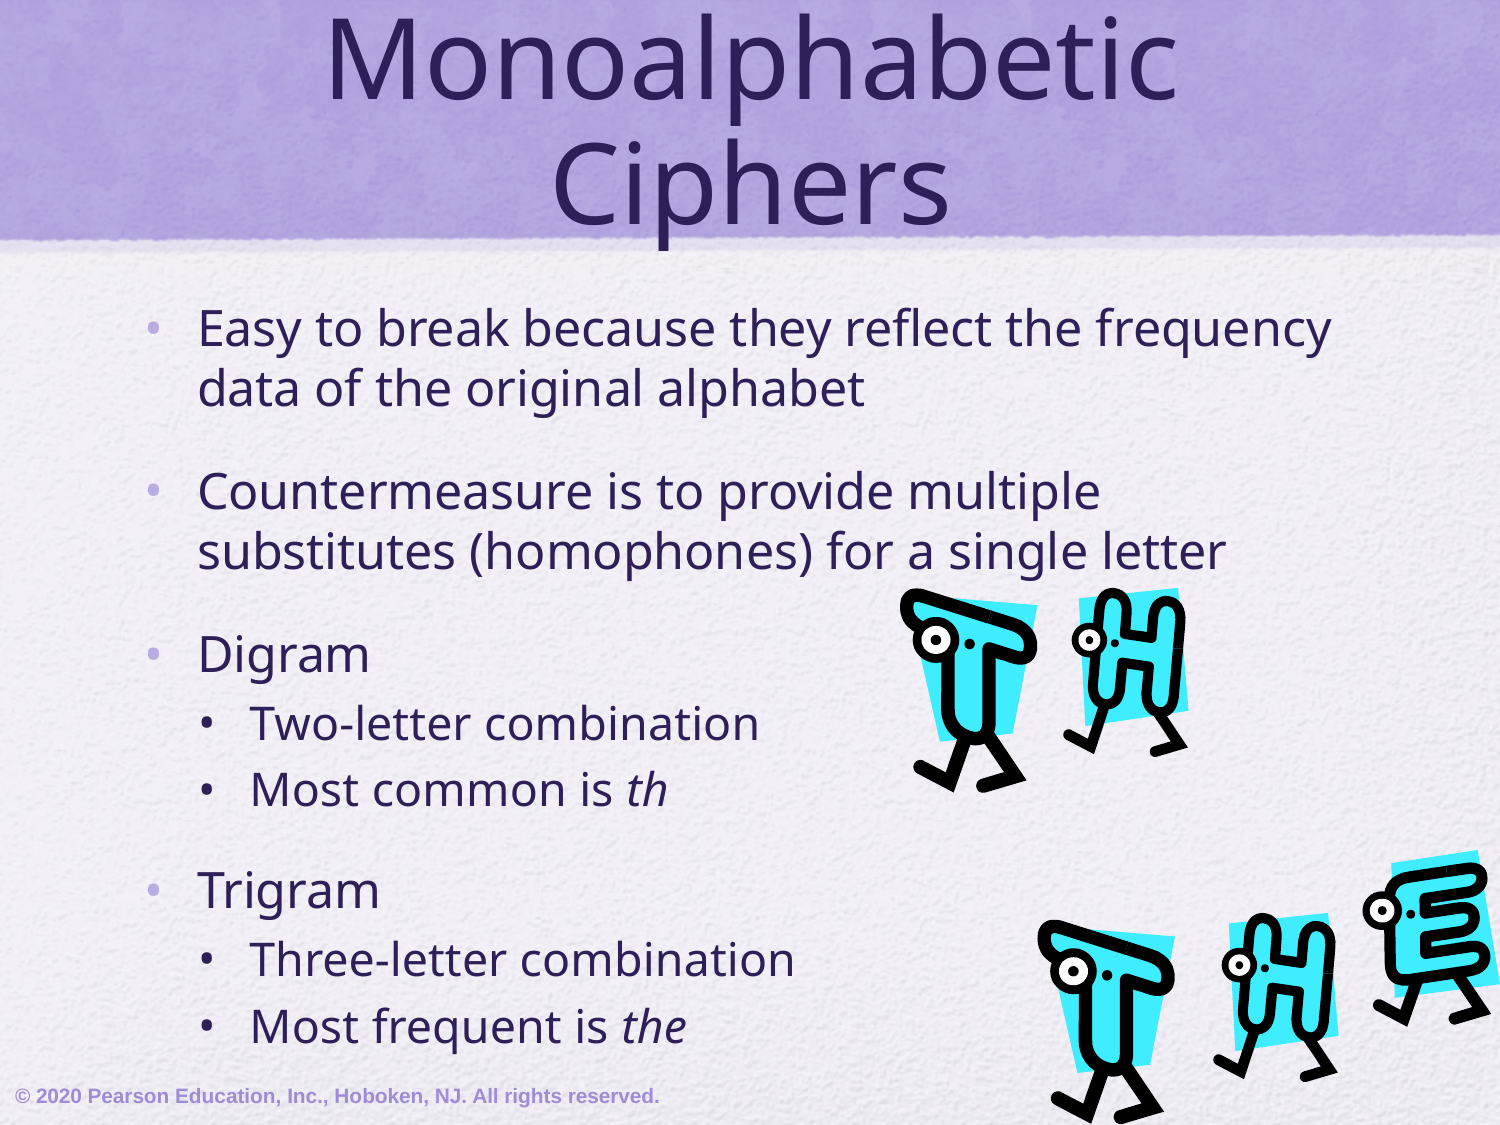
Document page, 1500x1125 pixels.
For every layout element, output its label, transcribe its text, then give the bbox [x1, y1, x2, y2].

title Monoalphabetic Ciphers [129, 6, 1373, 239]
list Easy to break because they reflect the frequency data of the original alphabet Countermeasure is to provide multiple substitutes (homophones) for a single letter Digram Two-letter combination Most common is th Trigram Three-letter combination Most frequent is the [129, 288, 1373, 1063]
footer © 2020 Pearson Education, Inc., Hoboken, NJ. All rights reserved. [0, 1065, 850, 1125]
picture [0, 225, 1500, 1125]
